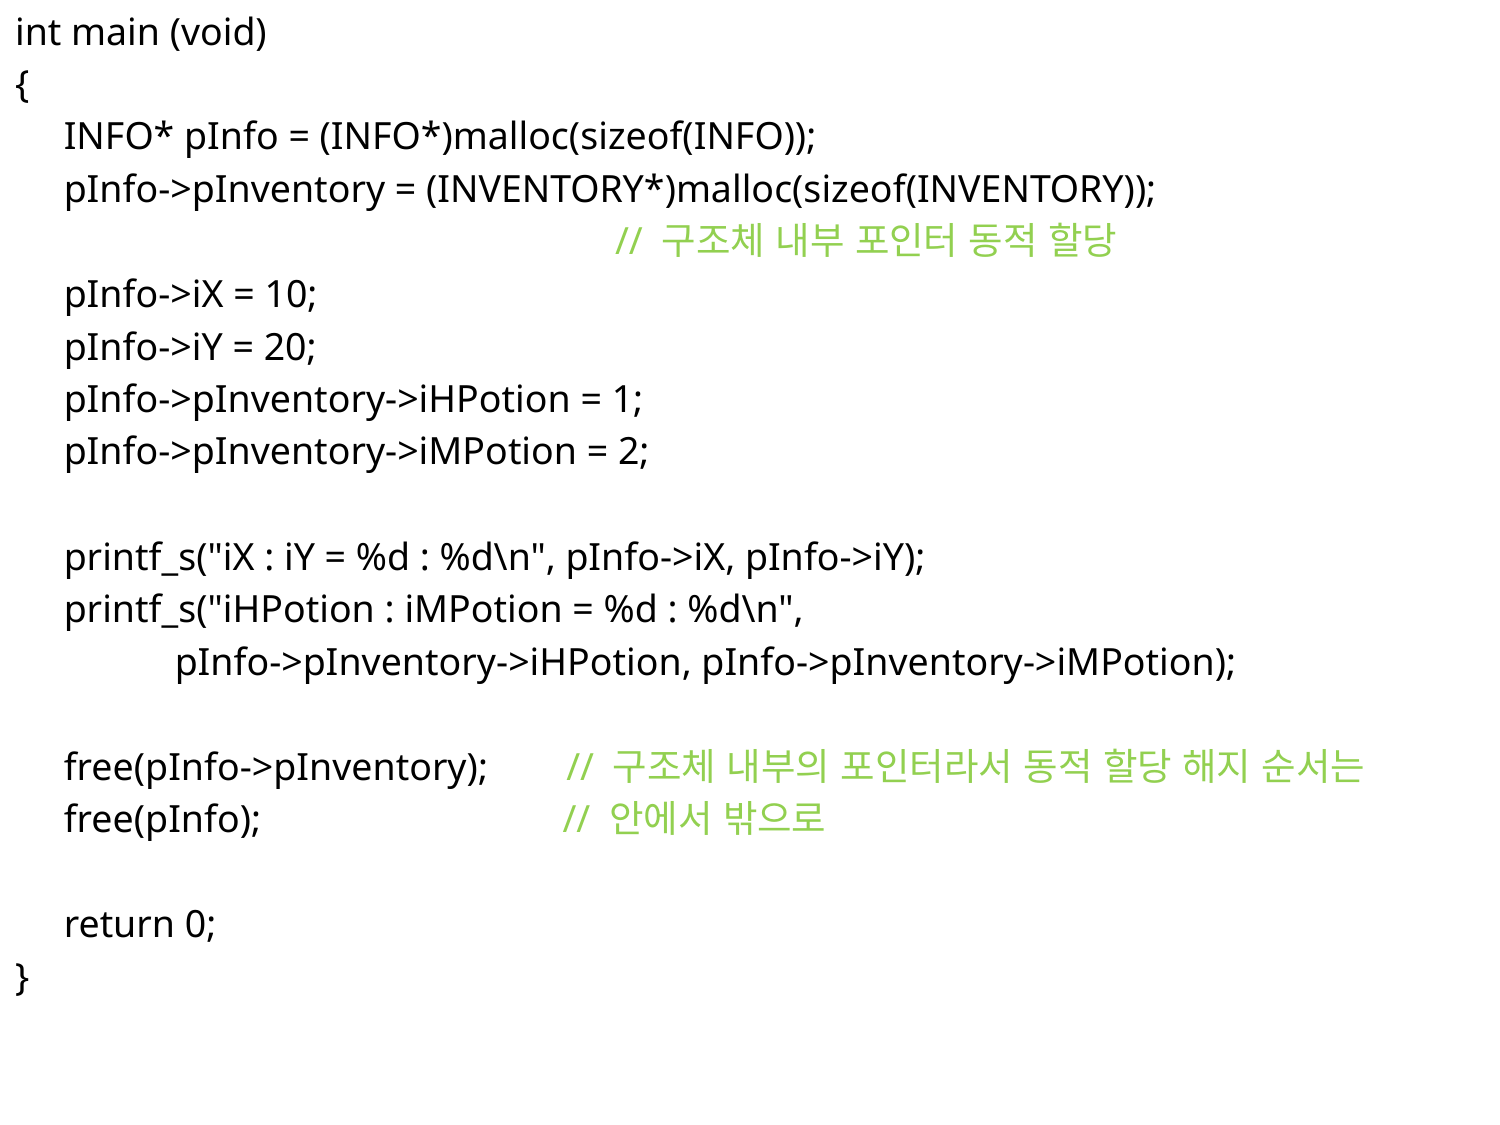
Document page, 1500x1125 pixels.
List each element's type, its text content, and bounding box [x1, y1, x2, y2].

list int main (void) { INFO* pInfo = (INFO*)malloc(sizeof(INFO)); pInfo->pInventory = (INVENTORY*)malloc(sizeof(INVENTORY)); // 구조체 내부 포인터 동적 할당 pInfo->iX = 10; pInfo->iY = 20; pInfo->pInventory->iHPotion = 1; pInfo->pInventory->iMPotion = 2; printf_s("iX : iY = %d : %d\n", pInfo->iX, pInfo->iY); printf_s("iHPotion : iMPotion = %d : %d\n", pInfo->pInventory->iHPotion, pInfo->pInventory->iMPotion); free(pInfo->pInventory); // 구조체 내부의 포인터라서 동적 할당 해지 순서는 free(pInfo); // 안에서 밖으로 return 0; } [0, 0, 1500, 1125]
